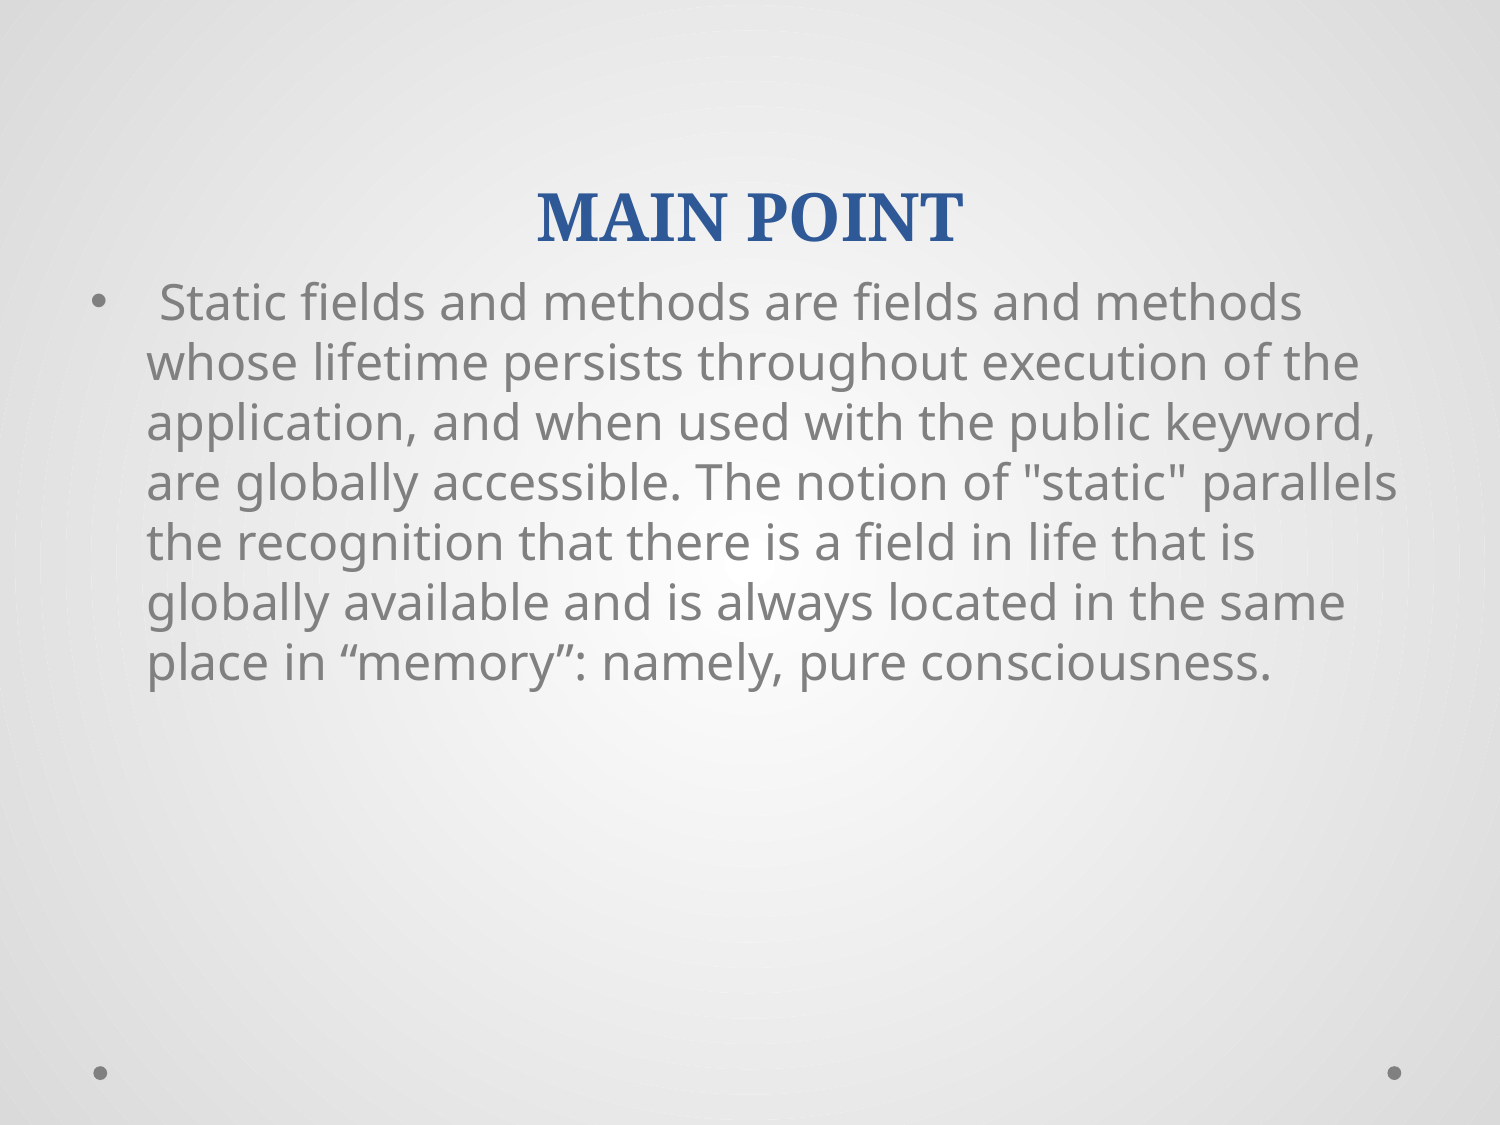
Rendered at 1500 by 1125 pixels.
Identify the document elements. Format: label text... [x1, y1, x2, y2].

title MAIN POINT [75, 0, 1425, 262]
list Static fields and methods are fields and methods whose lifetime persists throughout execution of the application, and when used with the public keyword, are globally accessible. The notion of "static" parallels the recognition that there is a field in life that is globally available and is always located in the same place in “memory”: namely, pure consciousness. [75, 262, 1425, 1005]
